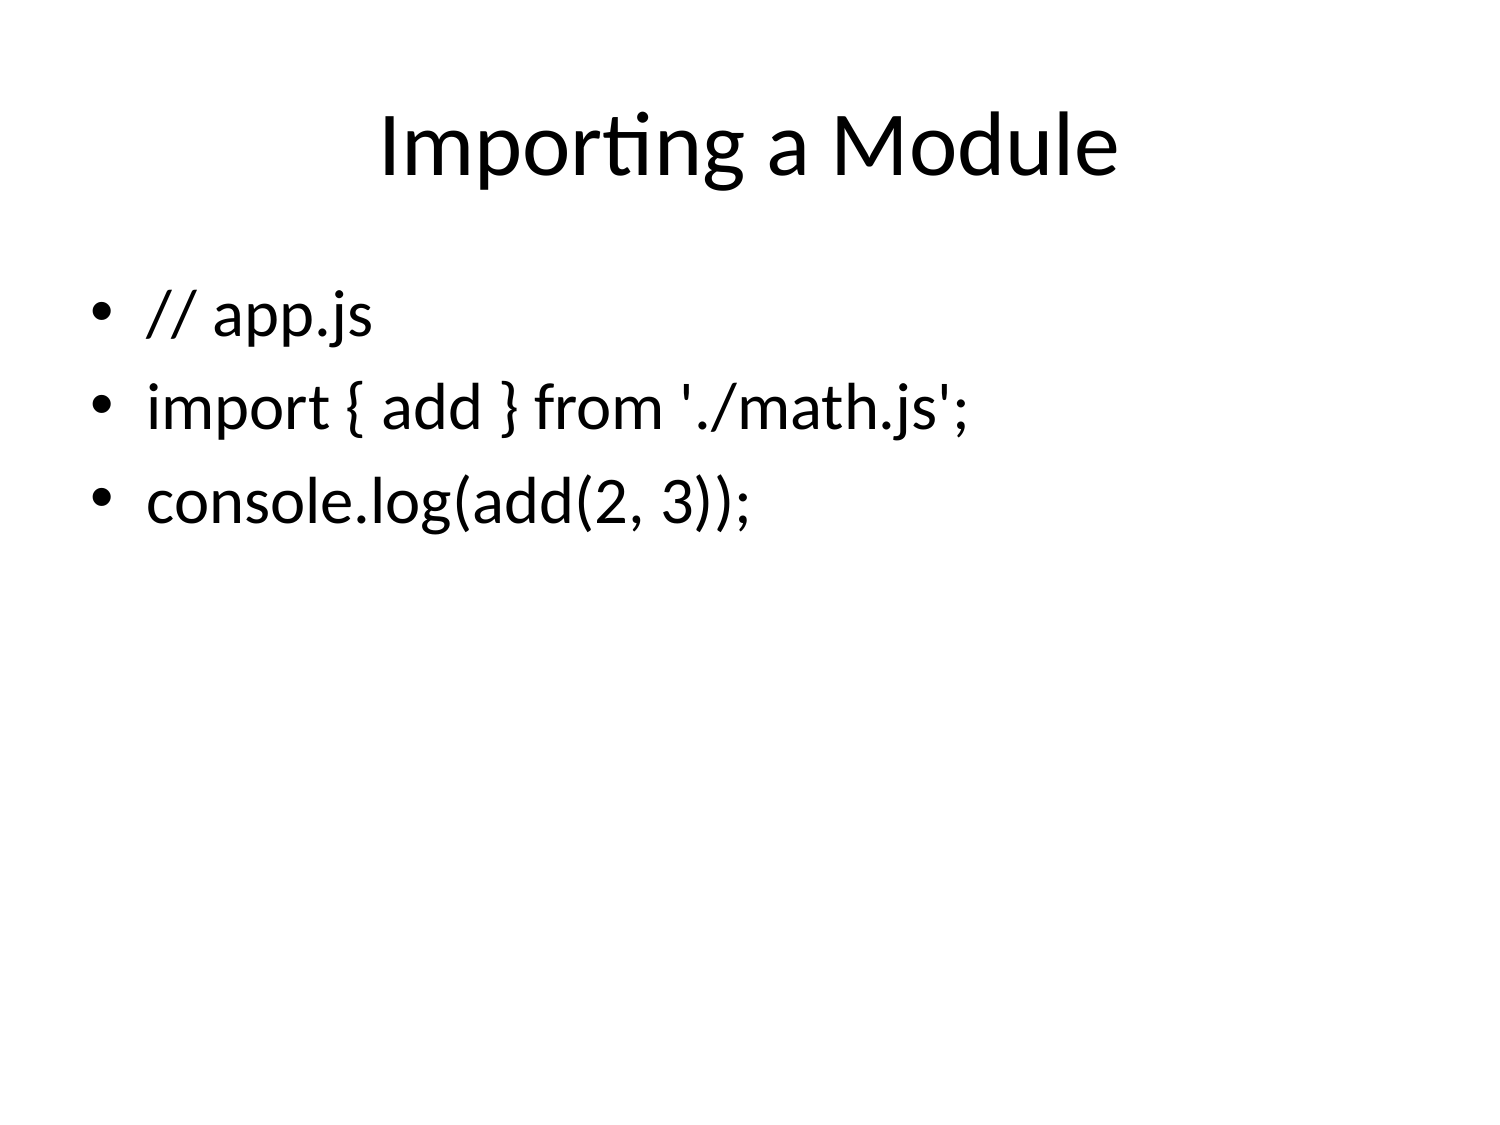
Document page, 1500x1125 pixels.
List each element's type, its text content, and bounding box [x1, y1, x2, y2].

title Importing a Module [75, 45, 1425, 233]
list // app.js import { add } from './math.js'; console.log(add(2, 3)); [75, 262, 1425, 1005]
